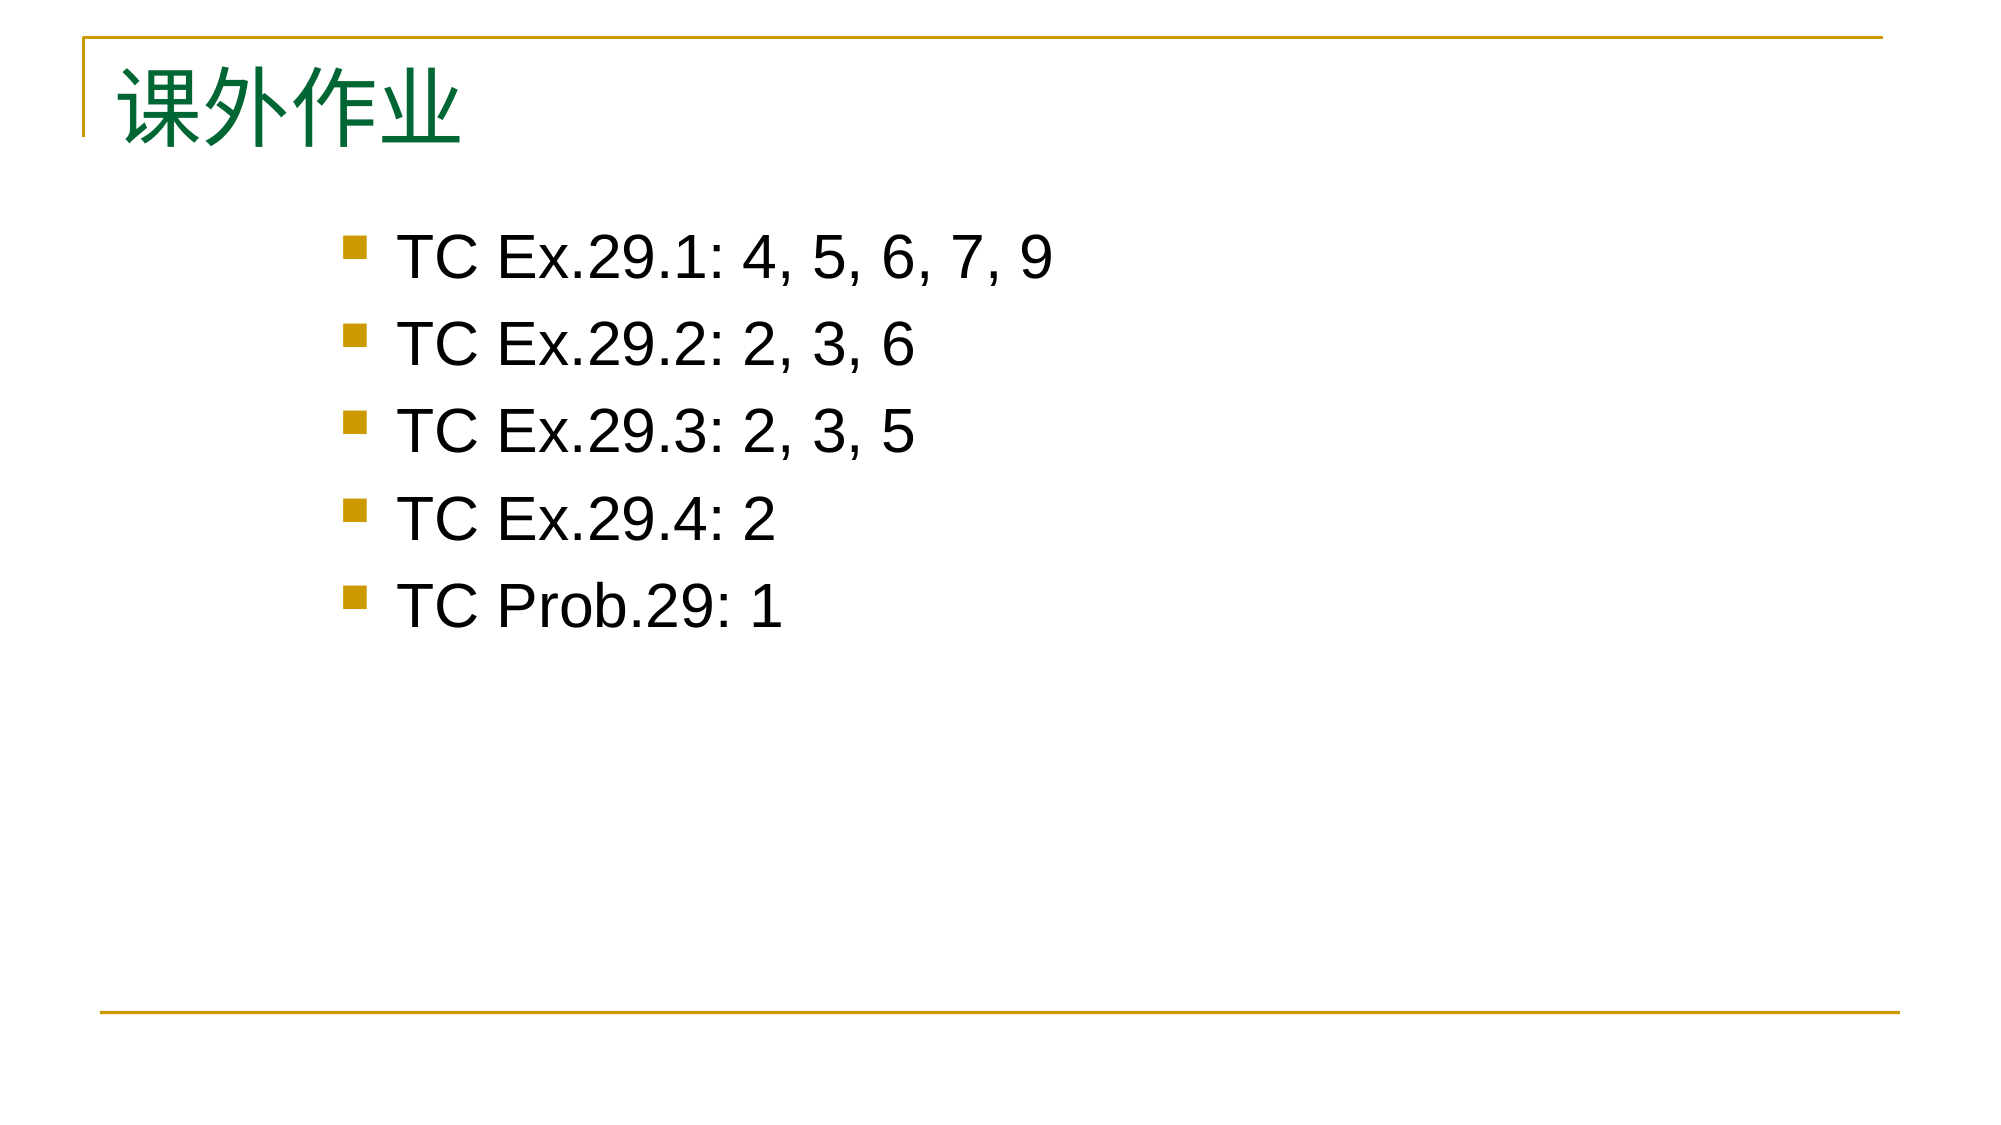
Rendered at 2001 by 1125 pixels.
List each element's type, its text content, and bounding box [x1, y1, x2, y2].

title 课外作业 [99, 45, 1900, 233]
list TC Ex.29.1: 4, 5, 6, 7, 9 TC Ex.29.2: 2, 3, 6 TC Ex.29.3: 2, 3, 5 TC Ex.29.4: 2 TC Prob.29: 1 [324, 208, 1675, 1006]
